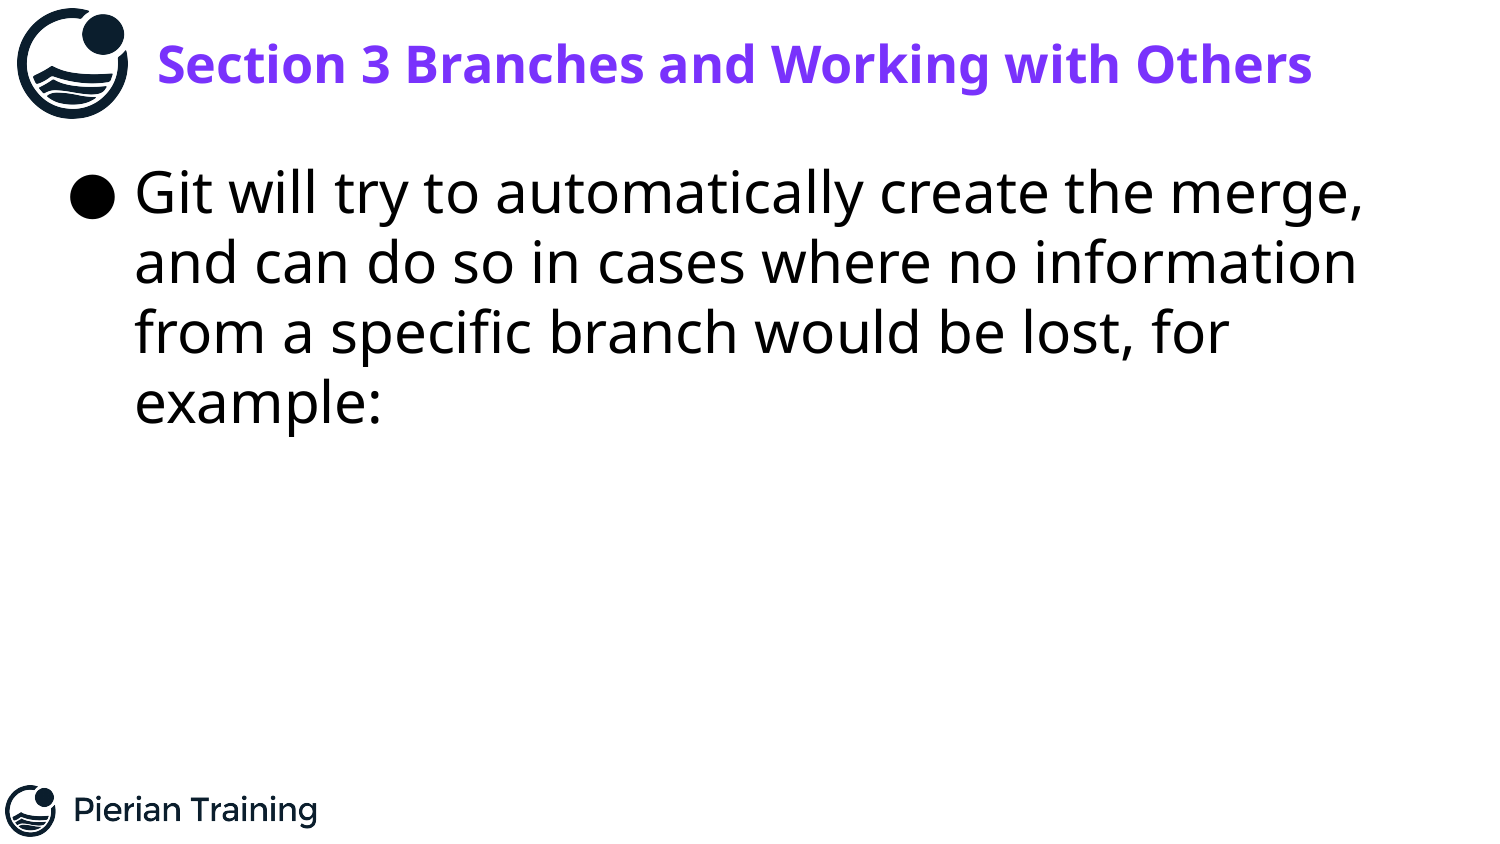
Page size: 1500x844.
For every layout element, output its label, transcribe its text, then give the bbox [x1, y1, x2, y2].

picture [4, 785, 318, 837]
picture [16, 8, 128, 120]
text_box Section 3 Branches and Working with Others [142, 16, 1403, 110]
text_box Git will try to automatically create the merge, and can do so in cases where no information from a specific branch would be lost, for example: [44, 140, 1432, 451]
